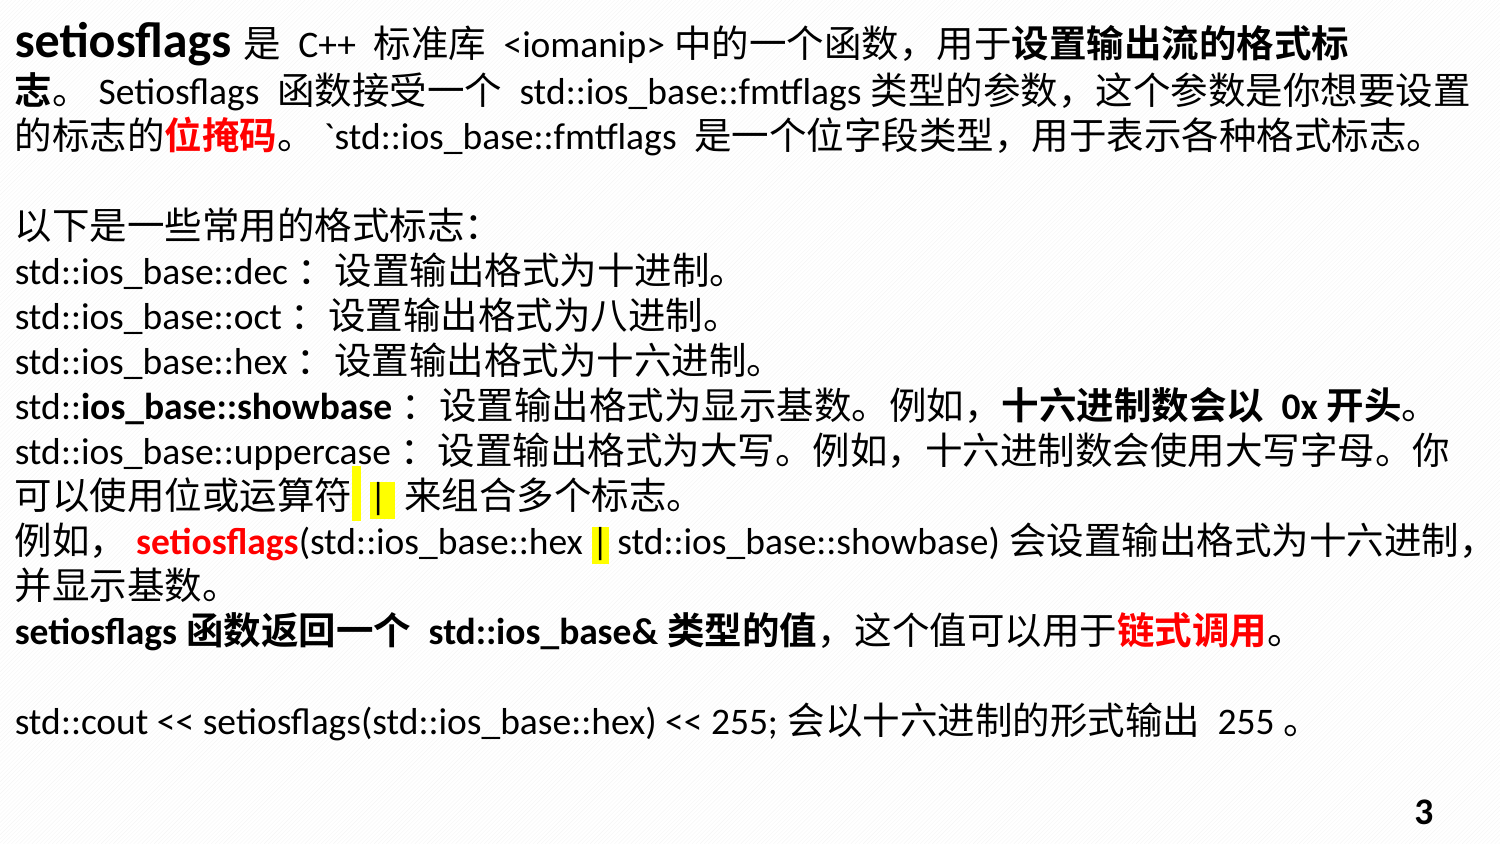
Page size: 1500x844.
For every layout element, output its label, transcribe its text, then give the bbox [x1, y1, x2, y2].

slide_number 2 [1399, 779, 1483, 825]
text_box setiosflags是 C++ 标准库 <iomanip>中的一个函数，用于设置输出流的格式标志。Setiosflags 函数接受一个 std::ios_base::fmtflags类型的参数，这个参数是你想要设置的标志的位掩码。`std::ios_base::fmtflags 是一个位字段类型，用于表示各种格式标志。 以下是一些常用的格式标志： std::ios_base::dec：设置输出格式为十进制。 std::ios_base::oct：设置输出格式为八进制。 std::ios_base::hex：设置输出格式为十六进制。 std::ios_base::showbase：设置输出格式为显示基数。例如，十六进制数会以 0x开头。 std::ios_base::uppercase：设置输出格式为大写。例如，十六进制数会使用大写字母。你可以使用位或运算符 | 来组合多个标志。 例如，setiosflags(std::ios_base::hex | std::ios_base::showbase)会设置输出格式为十六进制，并显示基数。 setiosflags函数返回一个 std::ios_base&类型的值，这个值可以用于链式调用。 std::cout << setiosflags(std::ios_base::hex) << 255;会以十六进制的形式输出 255。 [0, 0, 1500, 750]
